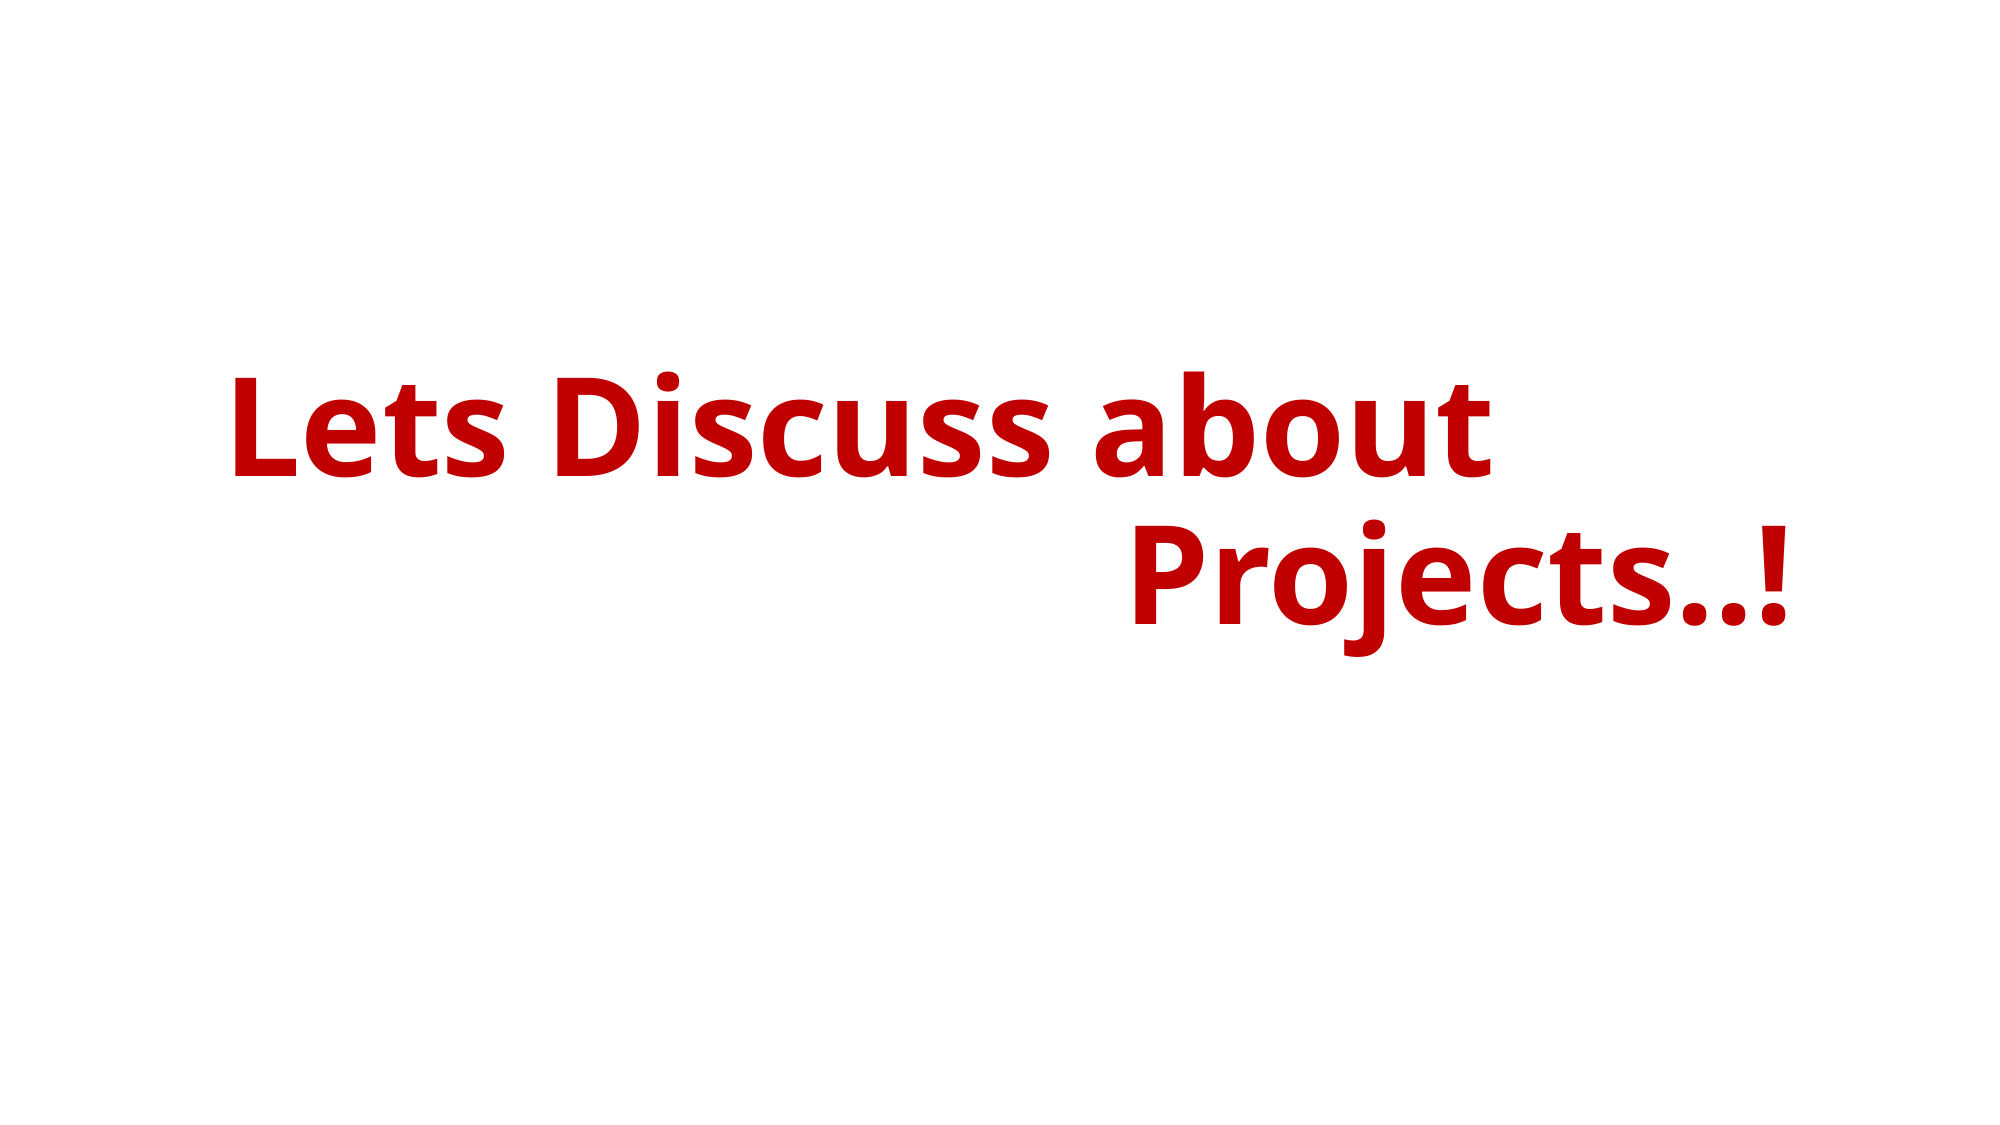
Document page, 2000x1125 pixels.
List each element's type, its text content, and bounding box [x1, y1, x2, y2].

text_box Lets Discuss about Projects..! [208, 349, 2000, 662]
